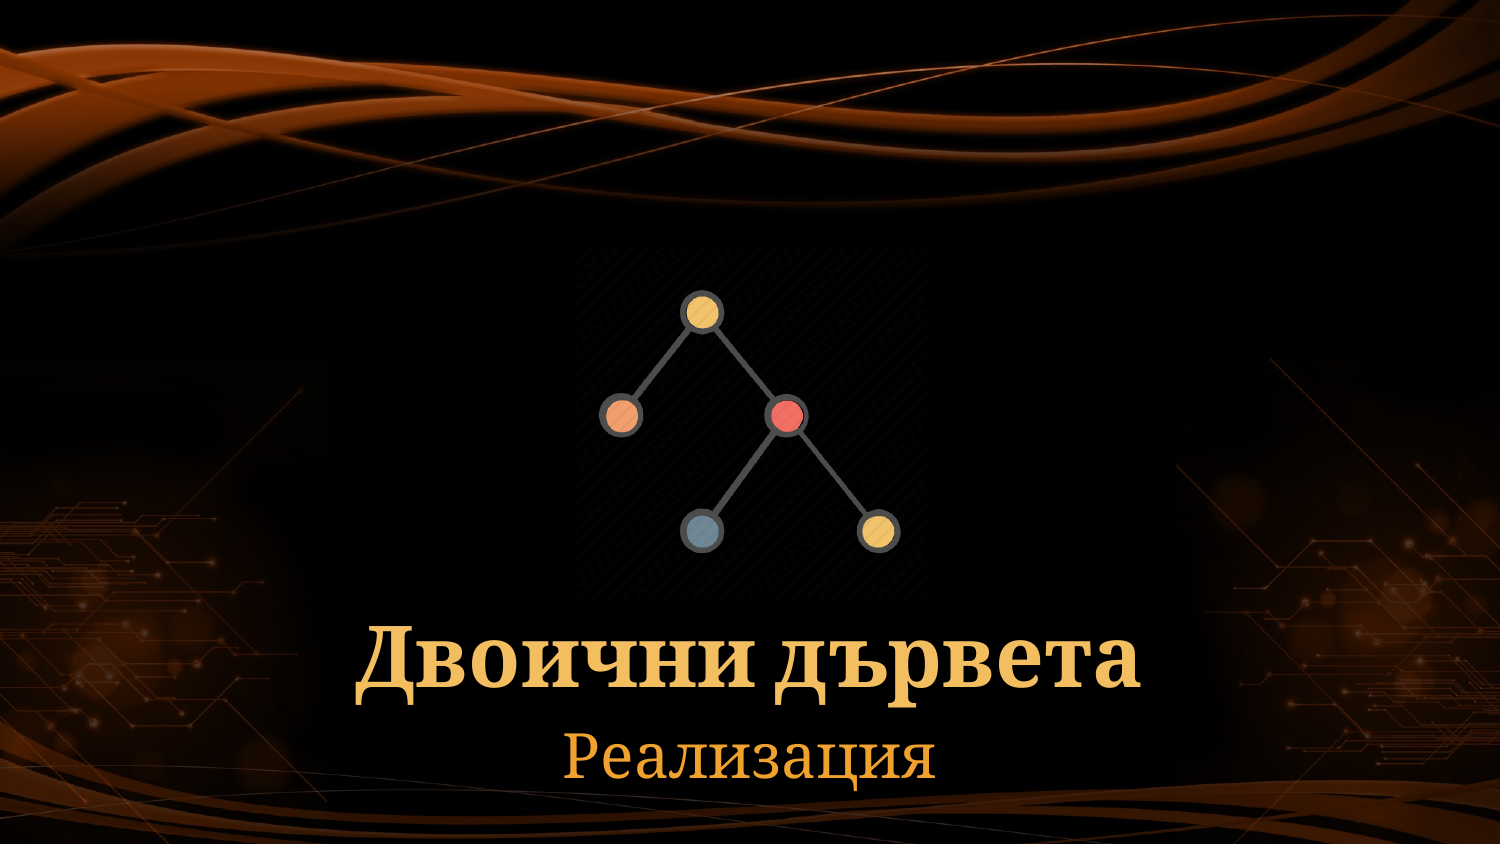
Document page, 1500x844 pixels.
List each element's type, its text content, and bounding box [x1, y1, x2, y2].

list Реализация [112, 708, 1388, 797]
title Двоични дървета [112, 609, 1388, 708]
picture [0, 0, 1500, 844]
